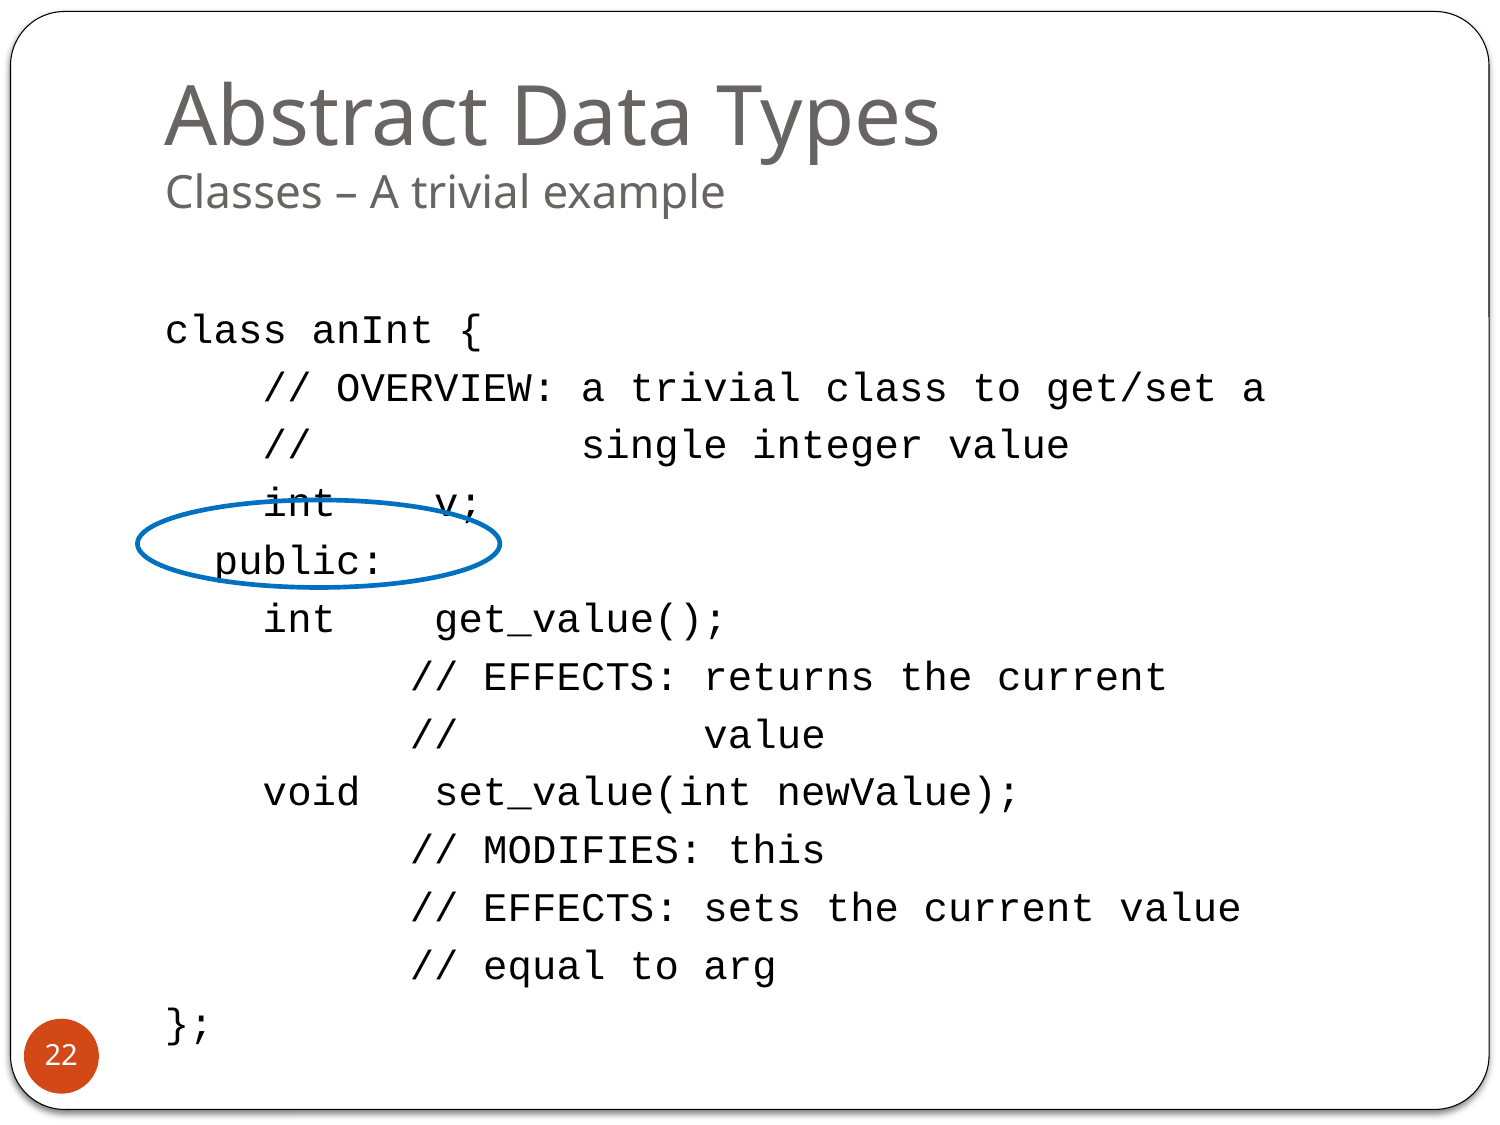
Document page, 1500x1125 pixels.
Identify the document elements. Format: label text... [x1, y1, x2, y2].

title Abstract Data Types Classes – A trivial example [150, 45, 1425, 233]
list class anInt { // OVERVIEW: a trivial class to get/set a // single integer value int v; public: int get_value(); // EFFECTS: returns the current // value void set_value(int newValue); // MODIFIES: this // EFFECTS: sets the current value // equal to arg }; [150, 237, 1425, 1063]
text_box [136, 498, 501, 589]
slide_number 22 [23, 1018, 99, 1094]
